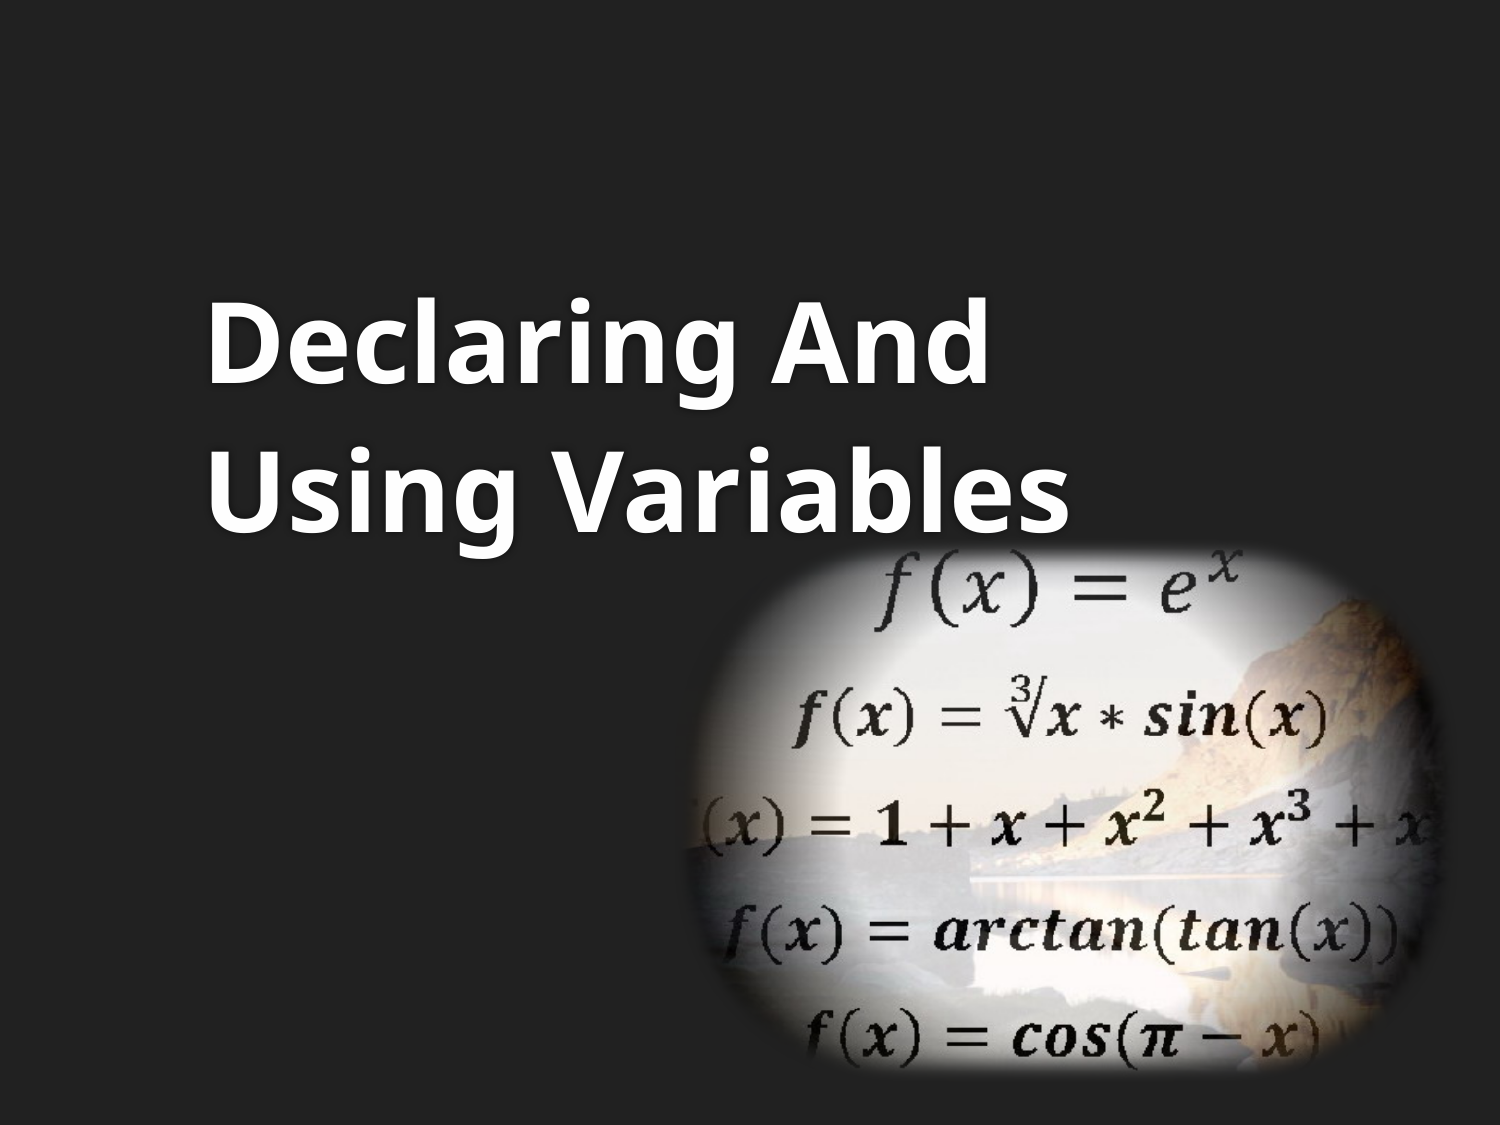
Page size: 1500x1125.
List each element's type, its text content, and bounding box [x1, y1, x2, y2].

title Declaring And Using Variables [187, 320, 1251, 563]
picture [674, 537, 1458, 1083]
